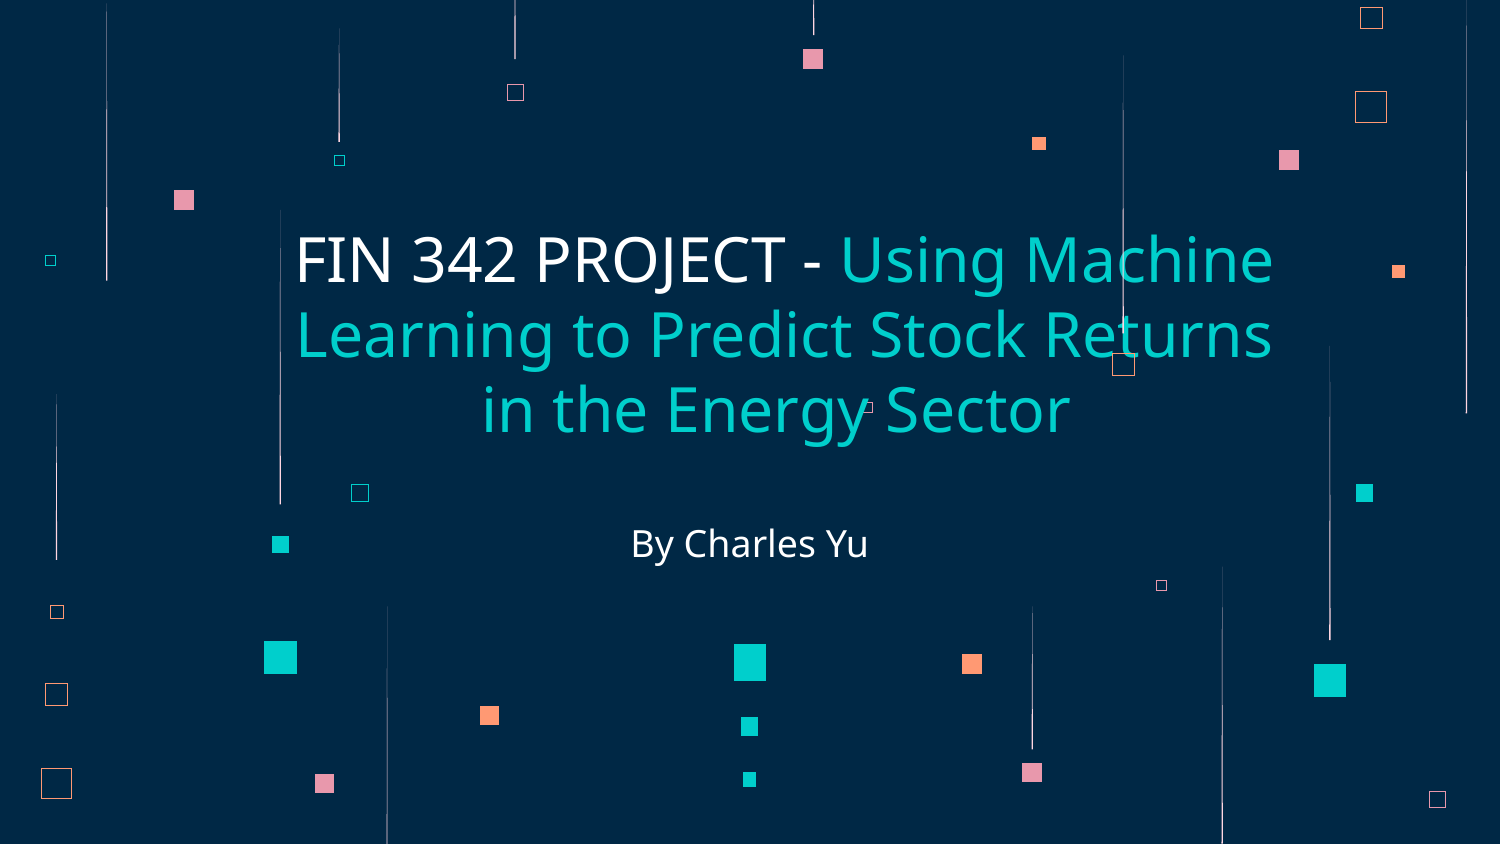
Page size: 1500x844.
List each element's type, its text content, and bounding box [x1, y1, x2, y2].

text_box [1313, 345, 1347, 698]
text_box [1111, 55, 1135, 376]
text_box [1032, 137, 1046, 151]
title FIN 342 PROJECT - Using Machine Learning to Predict Stock Returns in the Energy Sector [256, 123, 1314, 461]
subtitle By Charles Yu [314, 461, 1186, 591]
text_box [1022, 606, 1043, 783]
text_box [962, 654, 982, 675]
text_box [263, 209, 297, 675]
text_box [733, 644, 767, 787]
text_box [314, 773, 335, 794]
text_box [479, 705, 500, 726]
